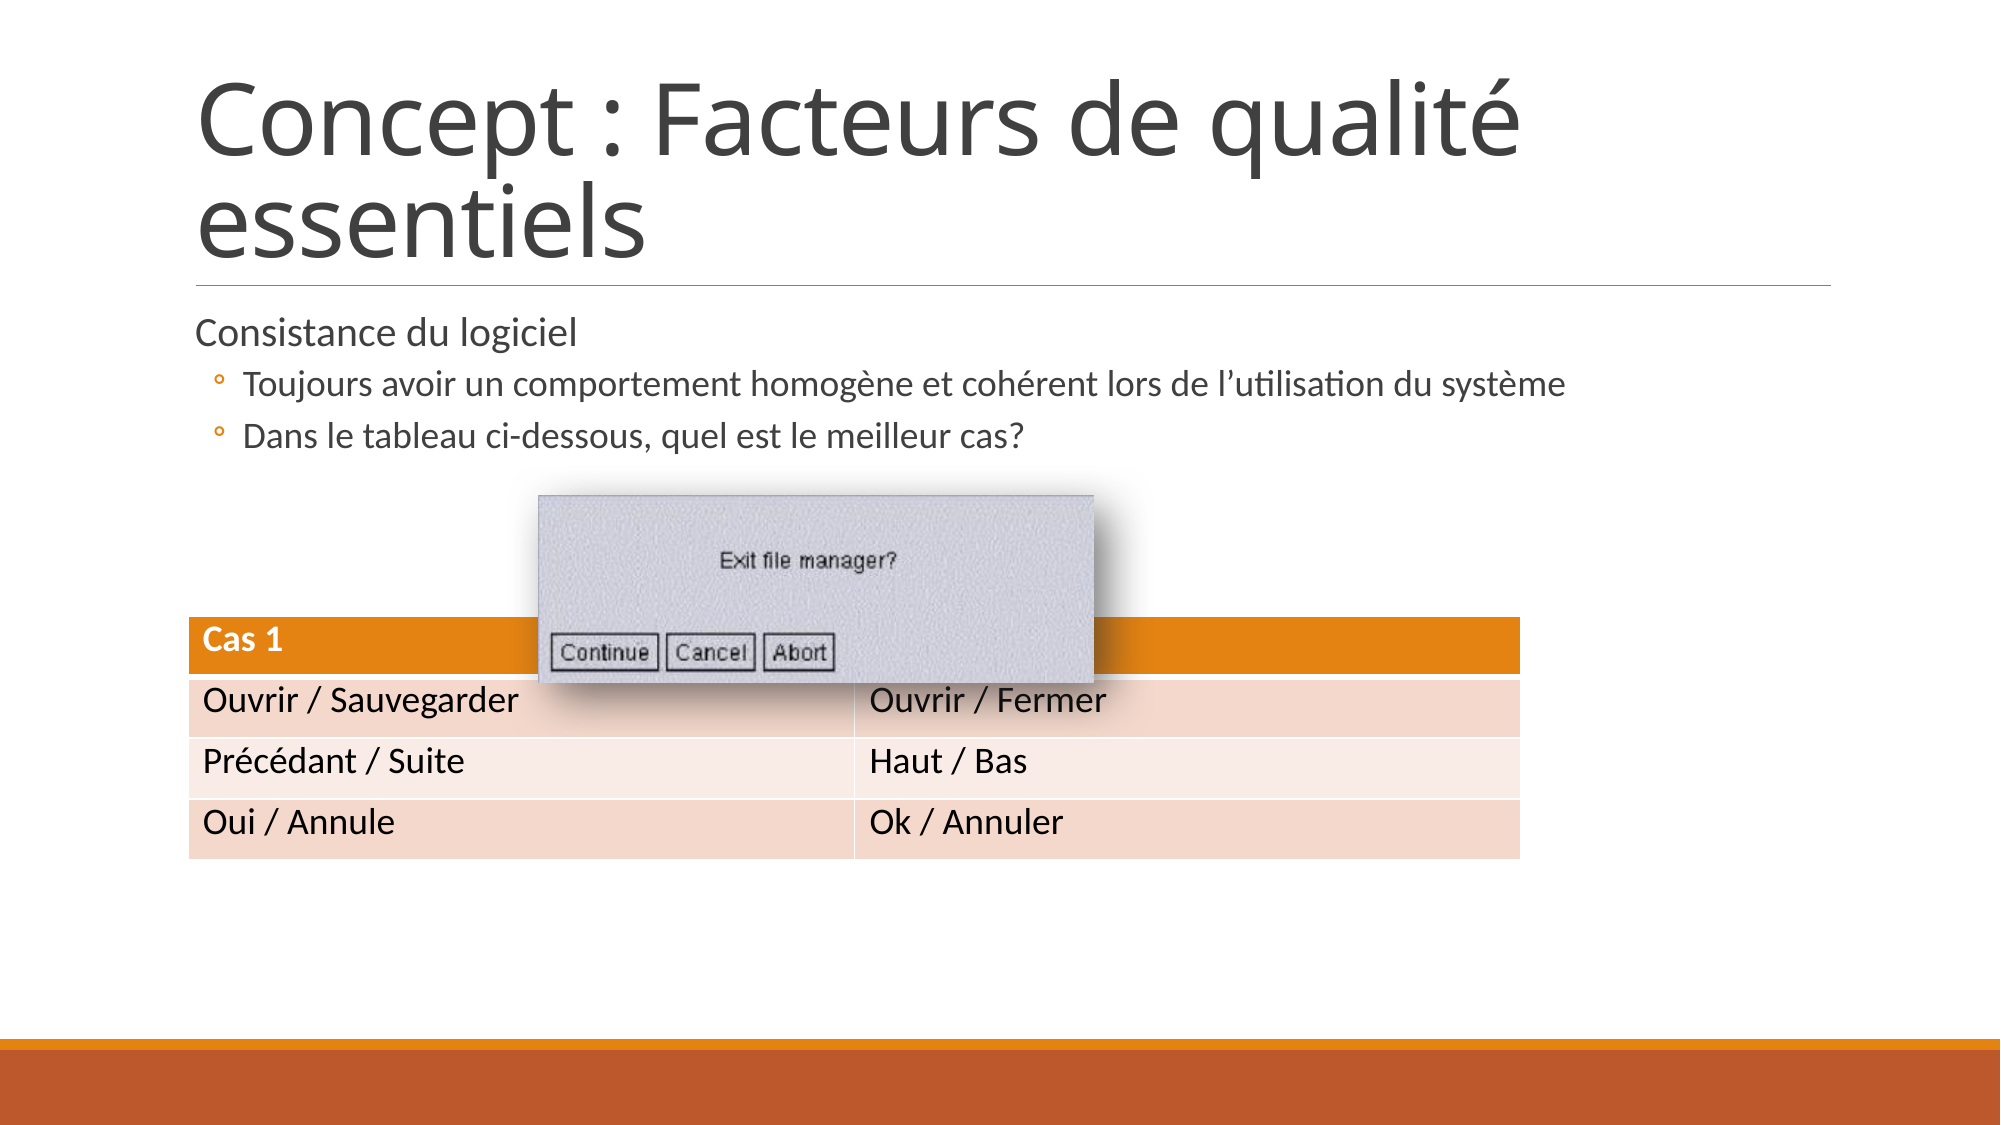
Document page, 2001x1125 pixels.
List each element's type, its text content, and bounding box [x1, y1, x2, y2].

list Consistance du logiciel Toujours avoir un comportement homogène et cohérent lors de l’utilisation du système Dans le tableau ci-dessous, quel est le meilleur cas? [180, 302, 1830, 963]
table_cell Précédant / Suite [189, 739, 854, 798]
table_header Cas 1 [189, 617, 521, 674]
table_cell Ok / Annuler [855, 800, 1520, 859]
title Concept : Facteurs de qualité essentiels [180, 47, 1830, 285]
picture [538, 494, 1095, 683]
table_cell Ouvrir / Fermer [855, 680, 1520, 737]
table_cell Oui / Annule [189, 800, 854, 859]
table_cell Ouvrir / Sauvegarder [189, 680, 854, 737]
table_cell Haut / Bas [855, 739, 1520, 798]
table_header Cas 2 [1141, 617, 1520, 674]
